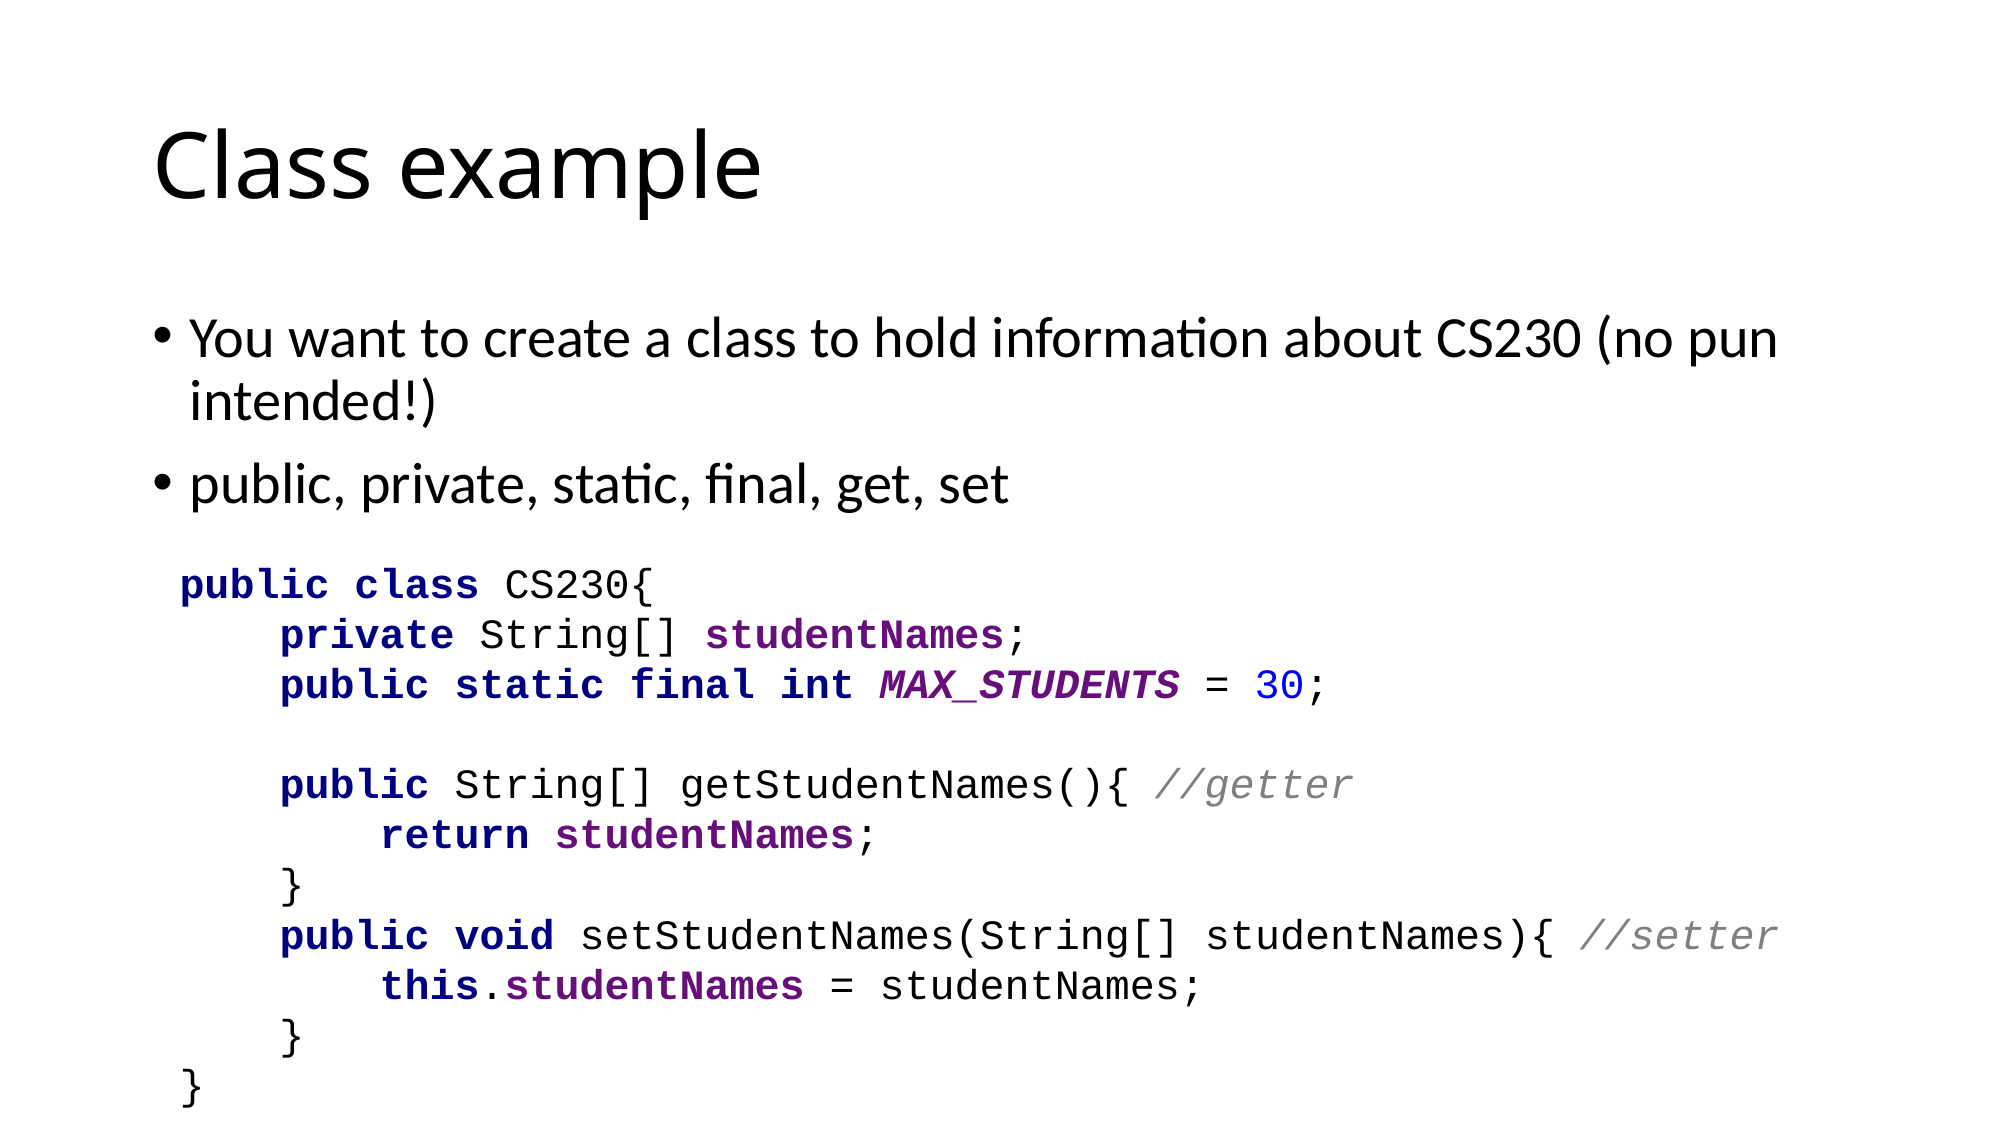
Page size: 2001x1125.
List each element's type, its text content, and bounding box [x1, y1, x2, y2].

text_box public class CS230{ private String[] studentNames; public static final int MAX_STUDENTS = 30; public String[] getStudentNames(){ //getter return studentNames; } public void setStudentNames(String[] studentNames){ //setter this.studentNames = studentNames; } } [164, 549, 1795, 1115]
title Class example [137, 59, 1863, 278]
list You want to create a class to hold information about CS230 (no pun intended!) public, private, static, final, get, set [137, 299, 1921, 525]
